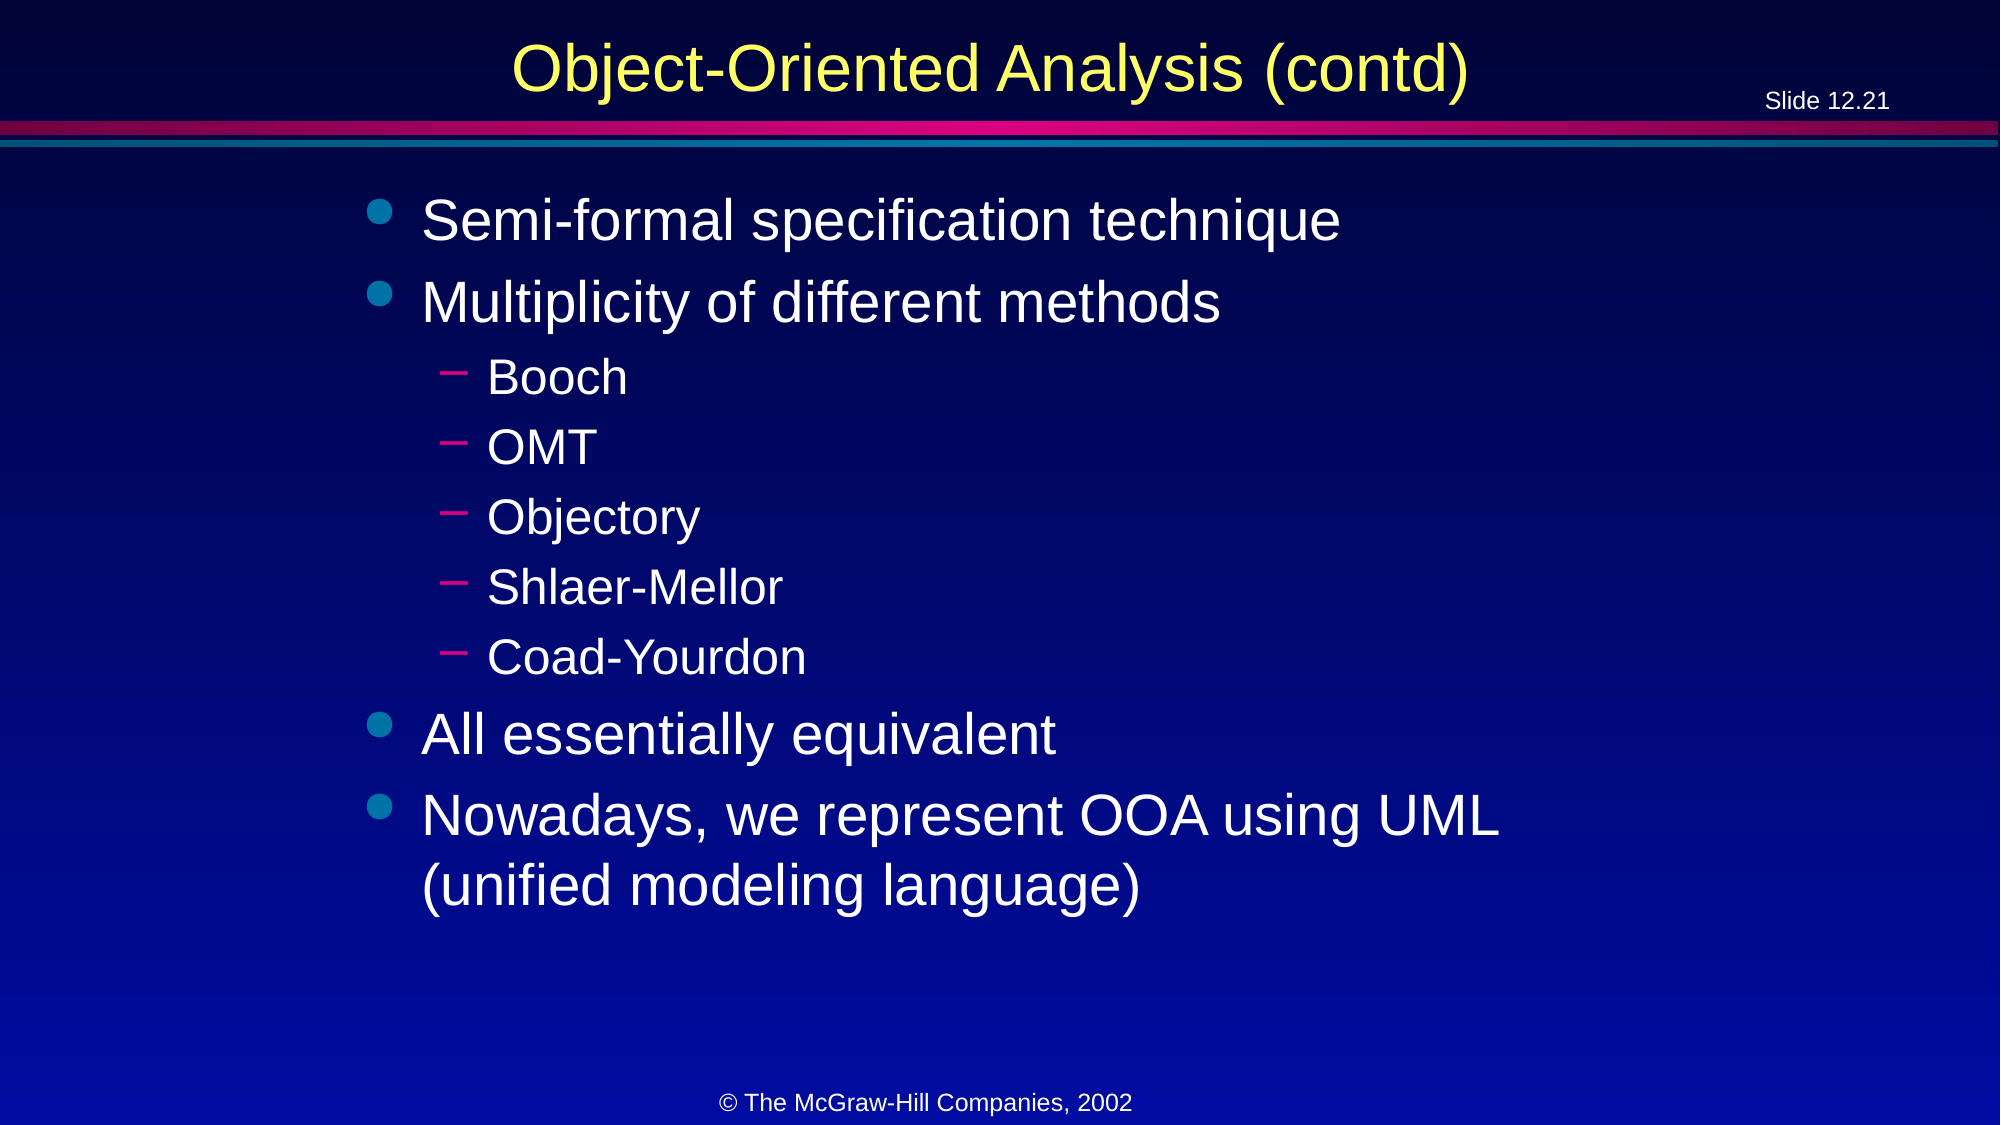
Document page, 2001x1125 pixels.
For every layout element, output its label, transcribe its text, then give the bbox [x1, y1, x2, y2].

title Object-Oriented Analysis (contd) [0, 37, 1984, 113]
list Semi-formal specification technique Multiplicity of different methods Booch OMT Objectory Shlaer-Mellor Coad-Yourdon All essentially equivalent Nowadays, we represent OOA using UML (unified modeling language) [350, 175, 1663, 1050]
